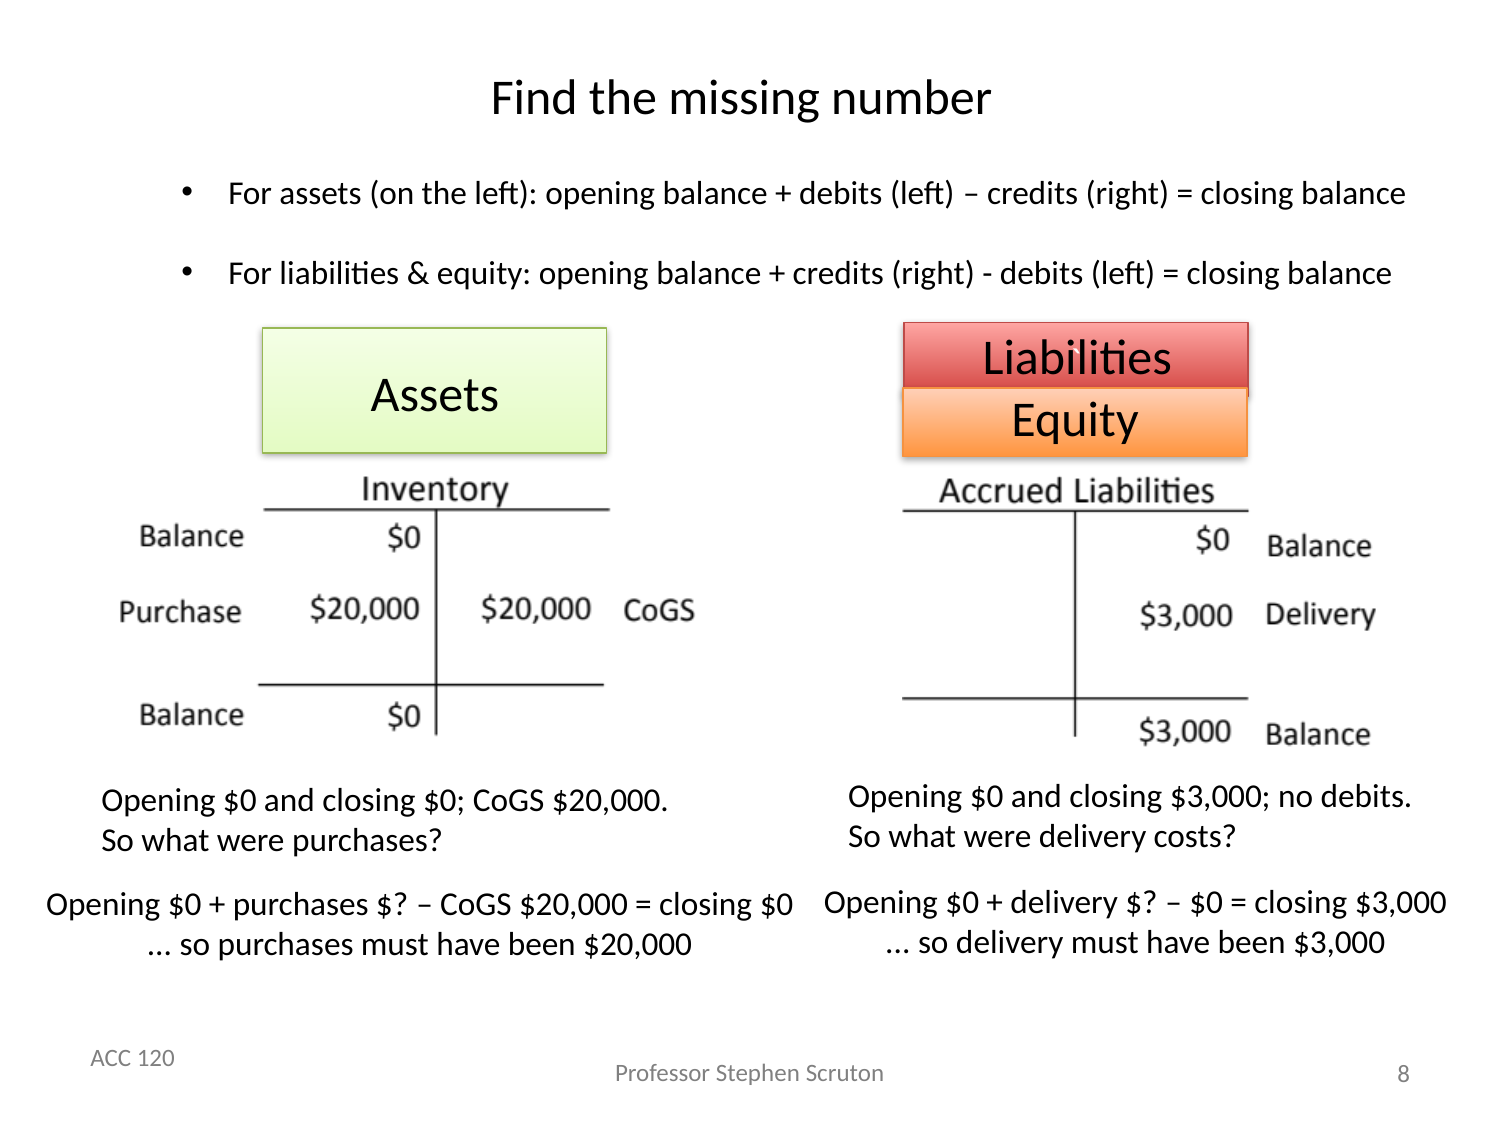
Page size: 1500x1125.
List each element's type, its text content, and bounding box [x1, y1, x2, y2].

text_box Opening $0 + purchases $? – CoGS $20,000 = closing $0 ... so purchases must have been $20,000 [22, 874, 817, 970]
text_box Opening $0 and closing $3,000; no debits. So what were delivery costs? [833, 766, 1470, 862]
text_box For assets (on the left): opening balance + debits (left) – credits (right) = closing balance For liabilities & equity: opening balance + credits (right) - debits (left) = closing balance [166, 124, 1470, 299]
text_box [902, 322, 1250, 469]
text_box Opening $0 and closing $0; CoGS $20,000. So what were purchases? [86, 774, 723, 866]
picture [901, 433, 1500, 780]
text_box Opening $0 + delivery $? – $0 = closing $3,000 ... so delivery must have been $3,000 [793, 873, 1478, 968]
picture [5, 430, 857, 765]
title Find the missing number [104, 42, 1380, 148]
slide_number 8 [1074, 1042, 1425, 1103]
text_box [262, 327, 608, 454]
